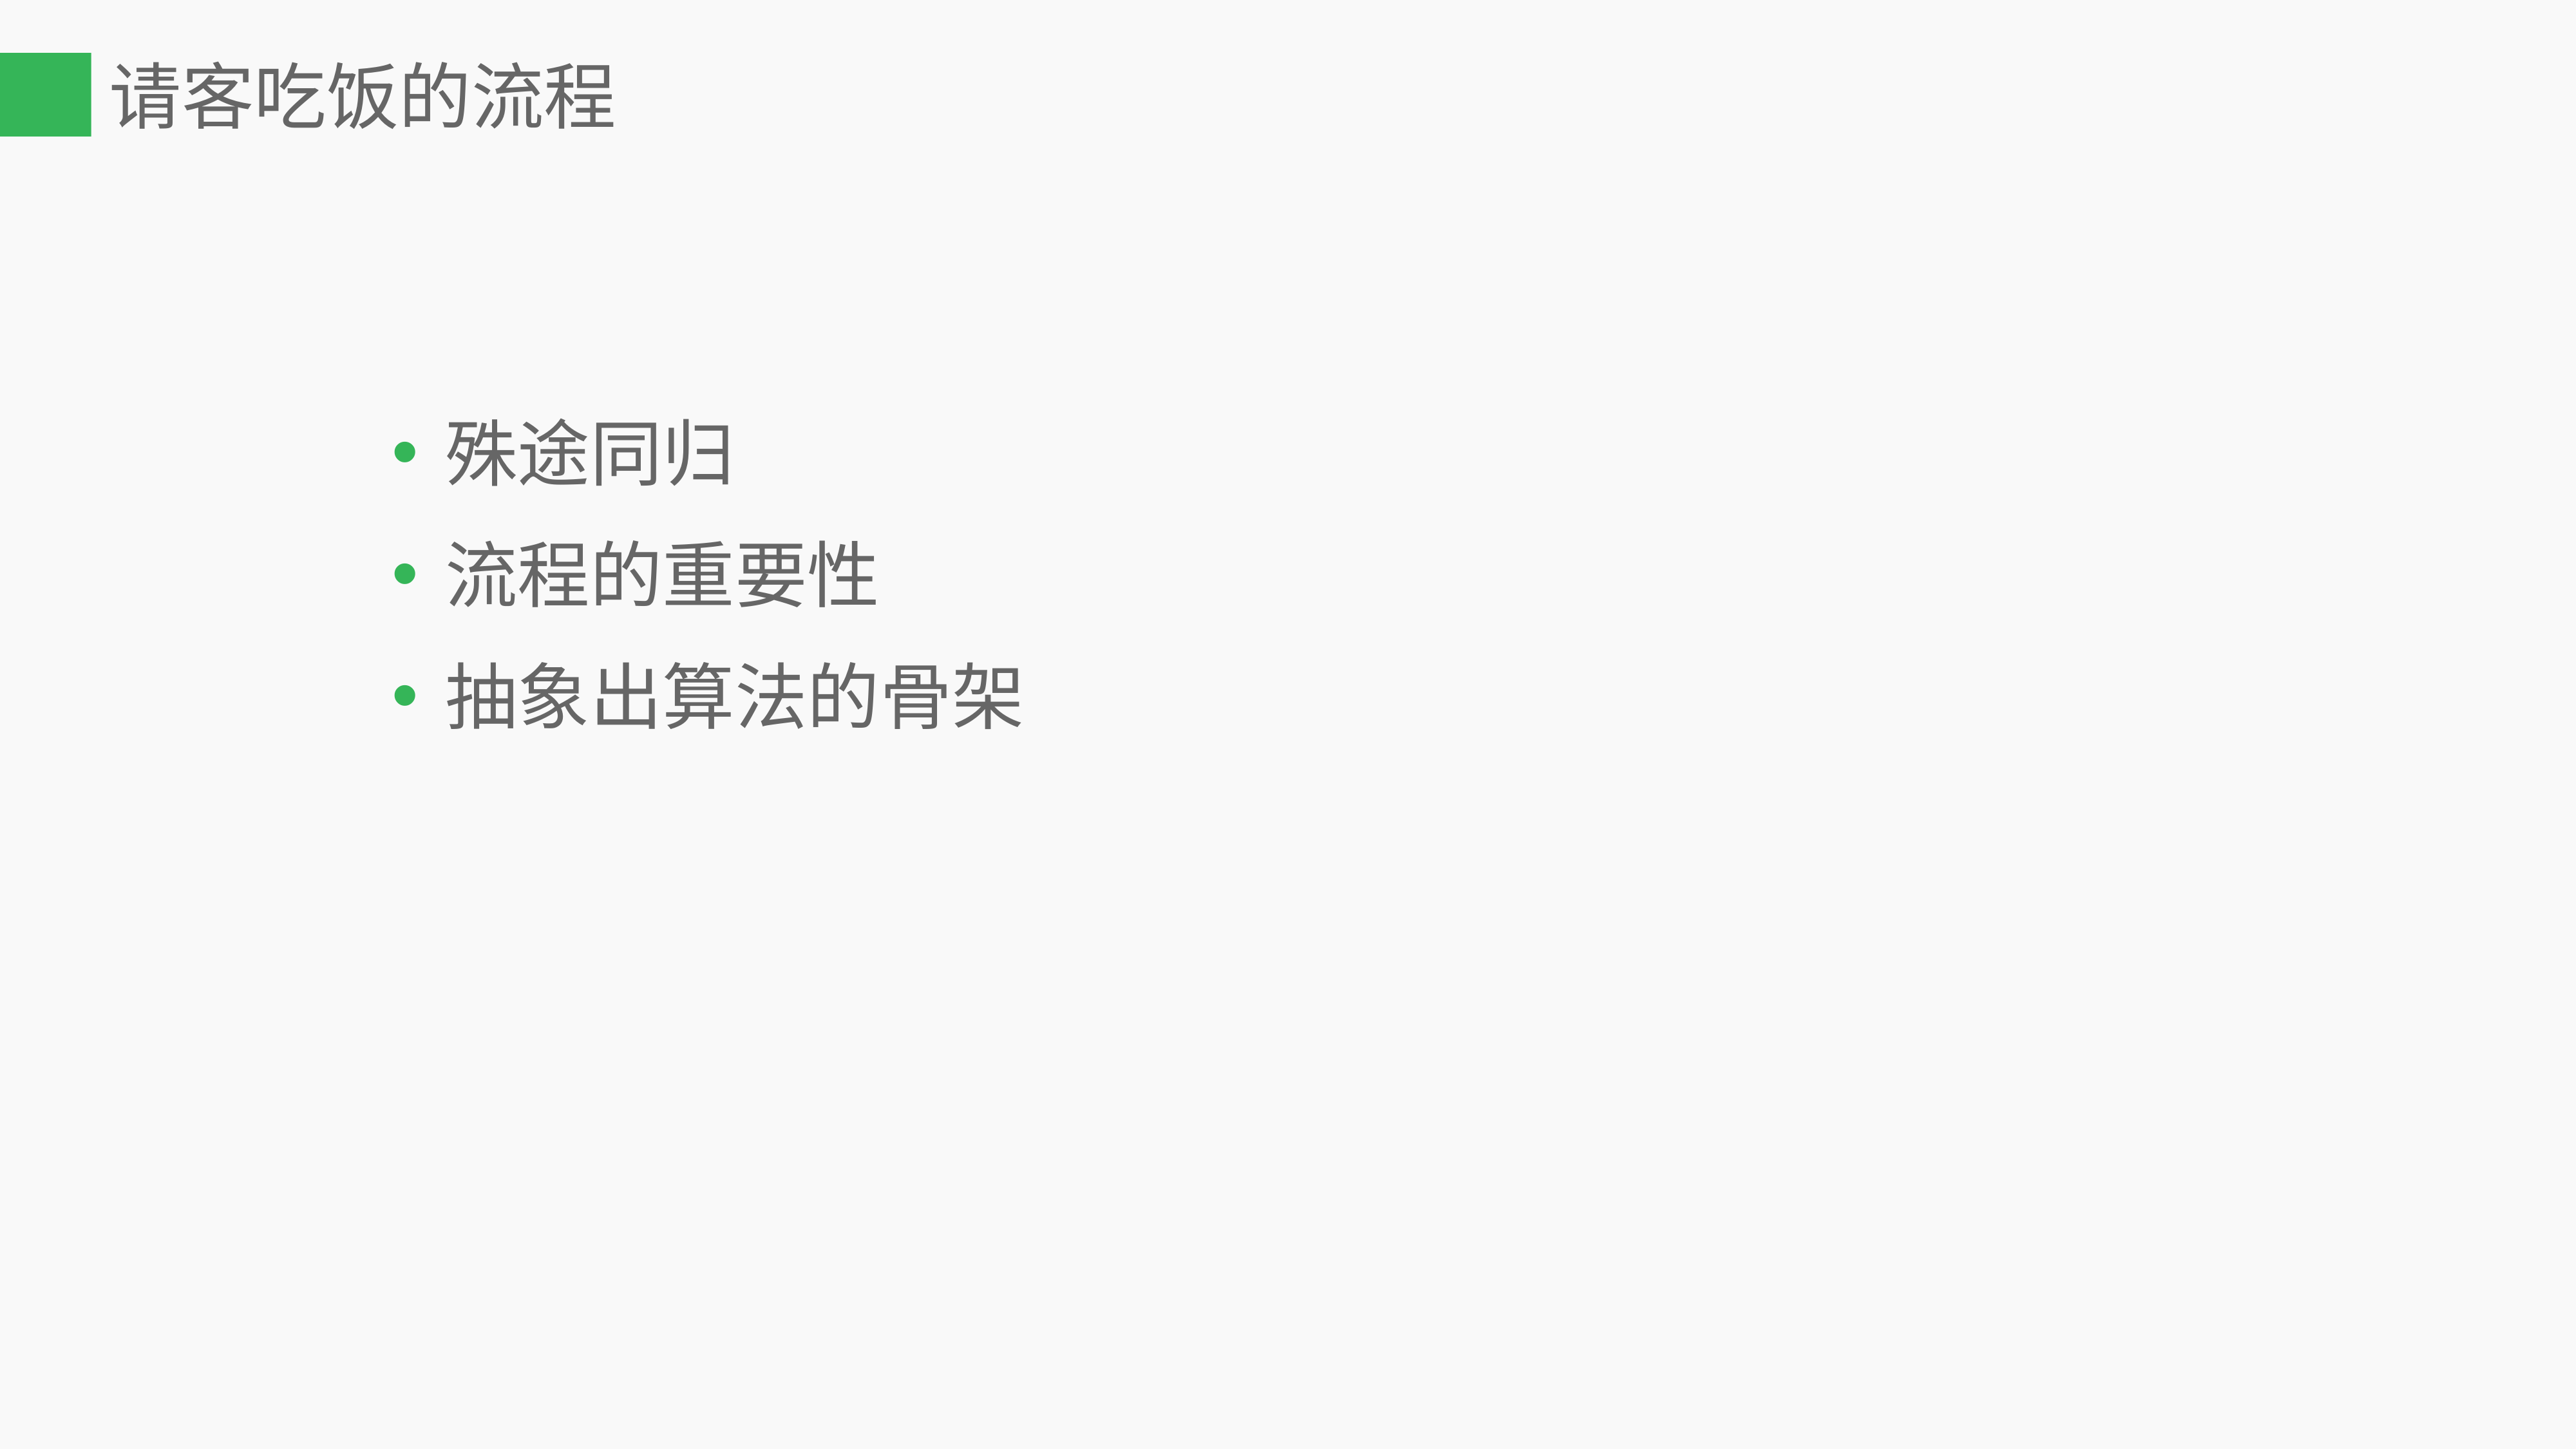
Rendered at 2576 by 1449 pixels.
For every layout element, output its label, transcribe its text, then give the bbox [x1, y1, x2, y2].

picture [0, 53, 91, 137]
title 请客吃饭的流程 [108, 44, 2540, 144]
subtitle 殊途同归 流程的重要性 抽象出算法的骨架 [371, 372, 2303, 1346]
